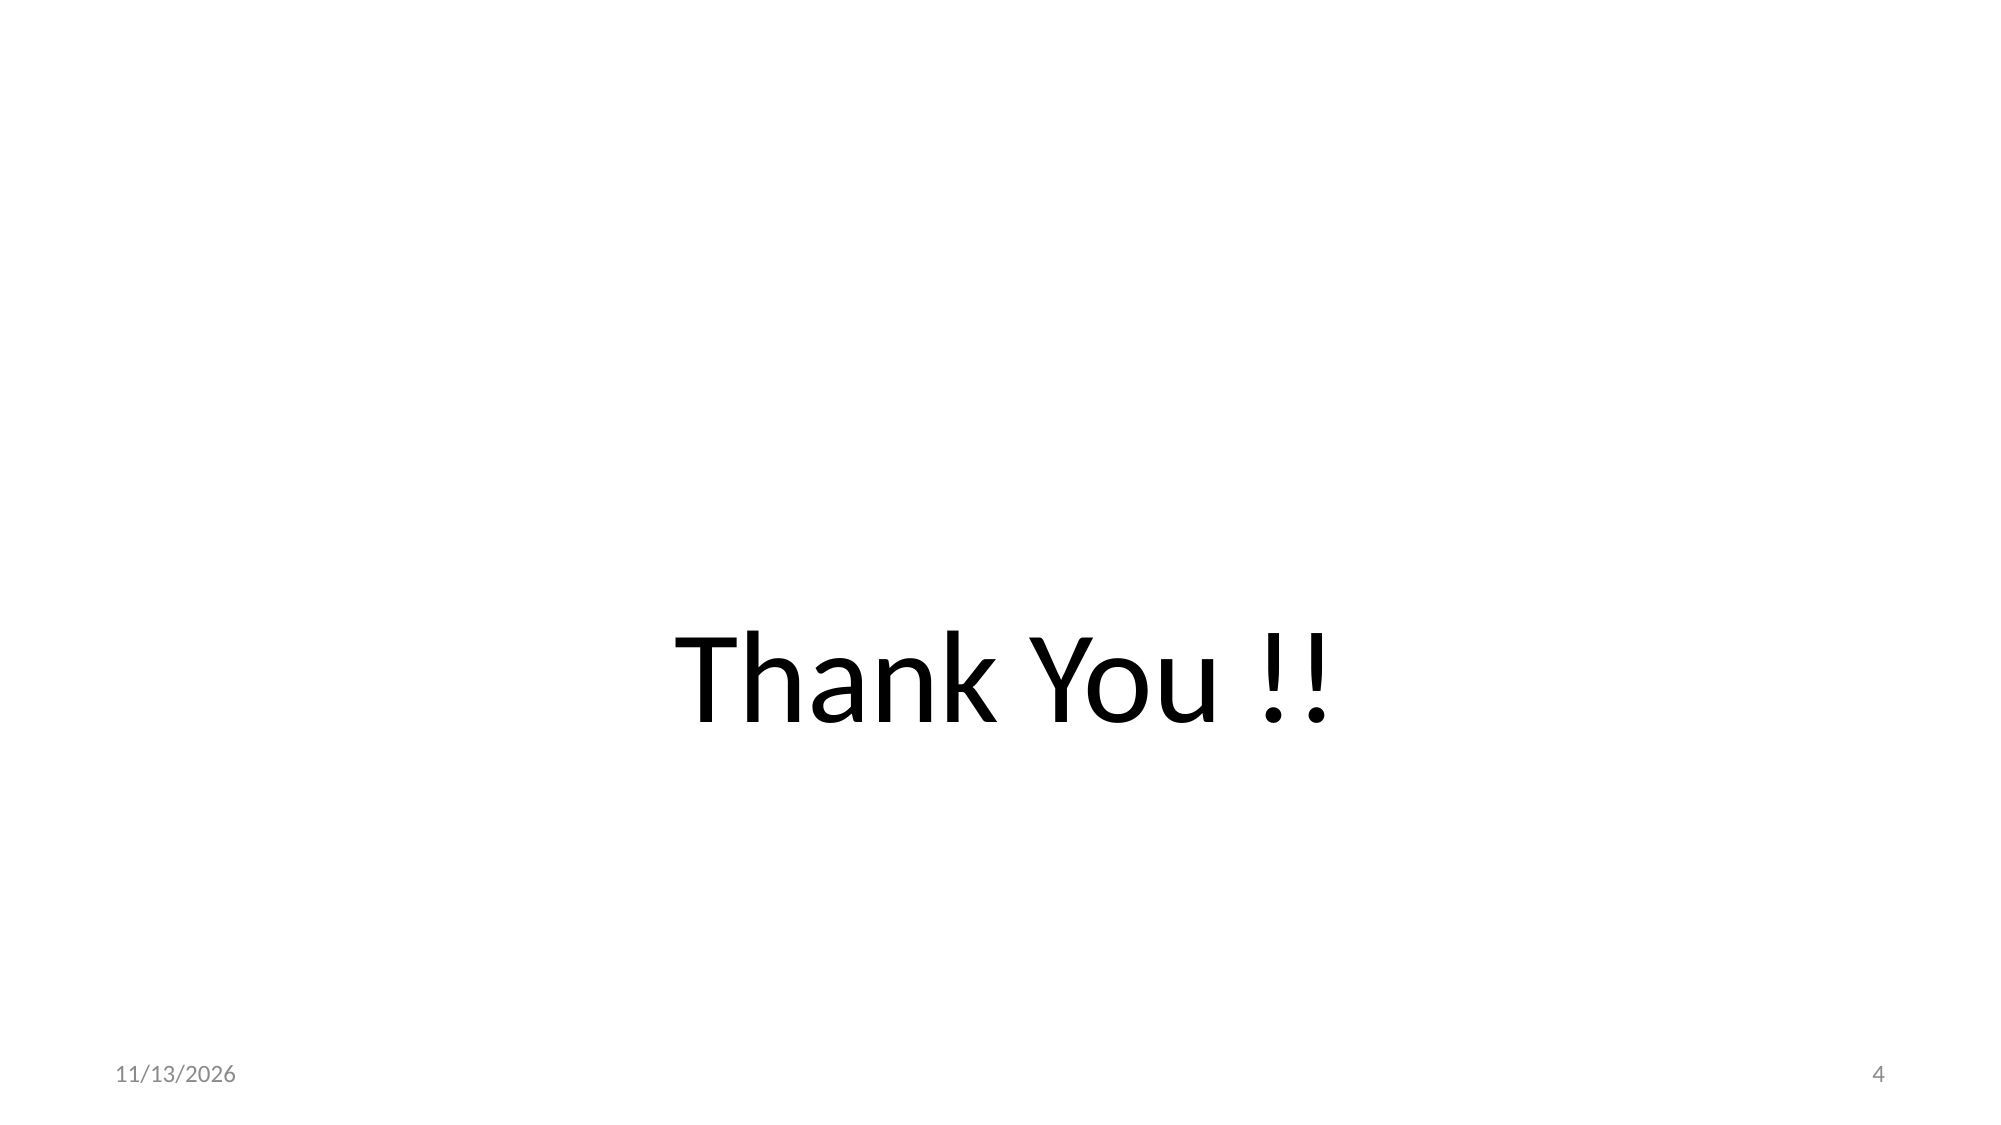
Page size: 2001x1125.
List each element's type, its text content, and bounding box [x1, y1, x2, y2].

slide_number 4 [1433, 1042, 1900, 1103]
list Thank You !! [106, 398, 1907, 757]
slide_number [99, 1042, 567, 1103]
